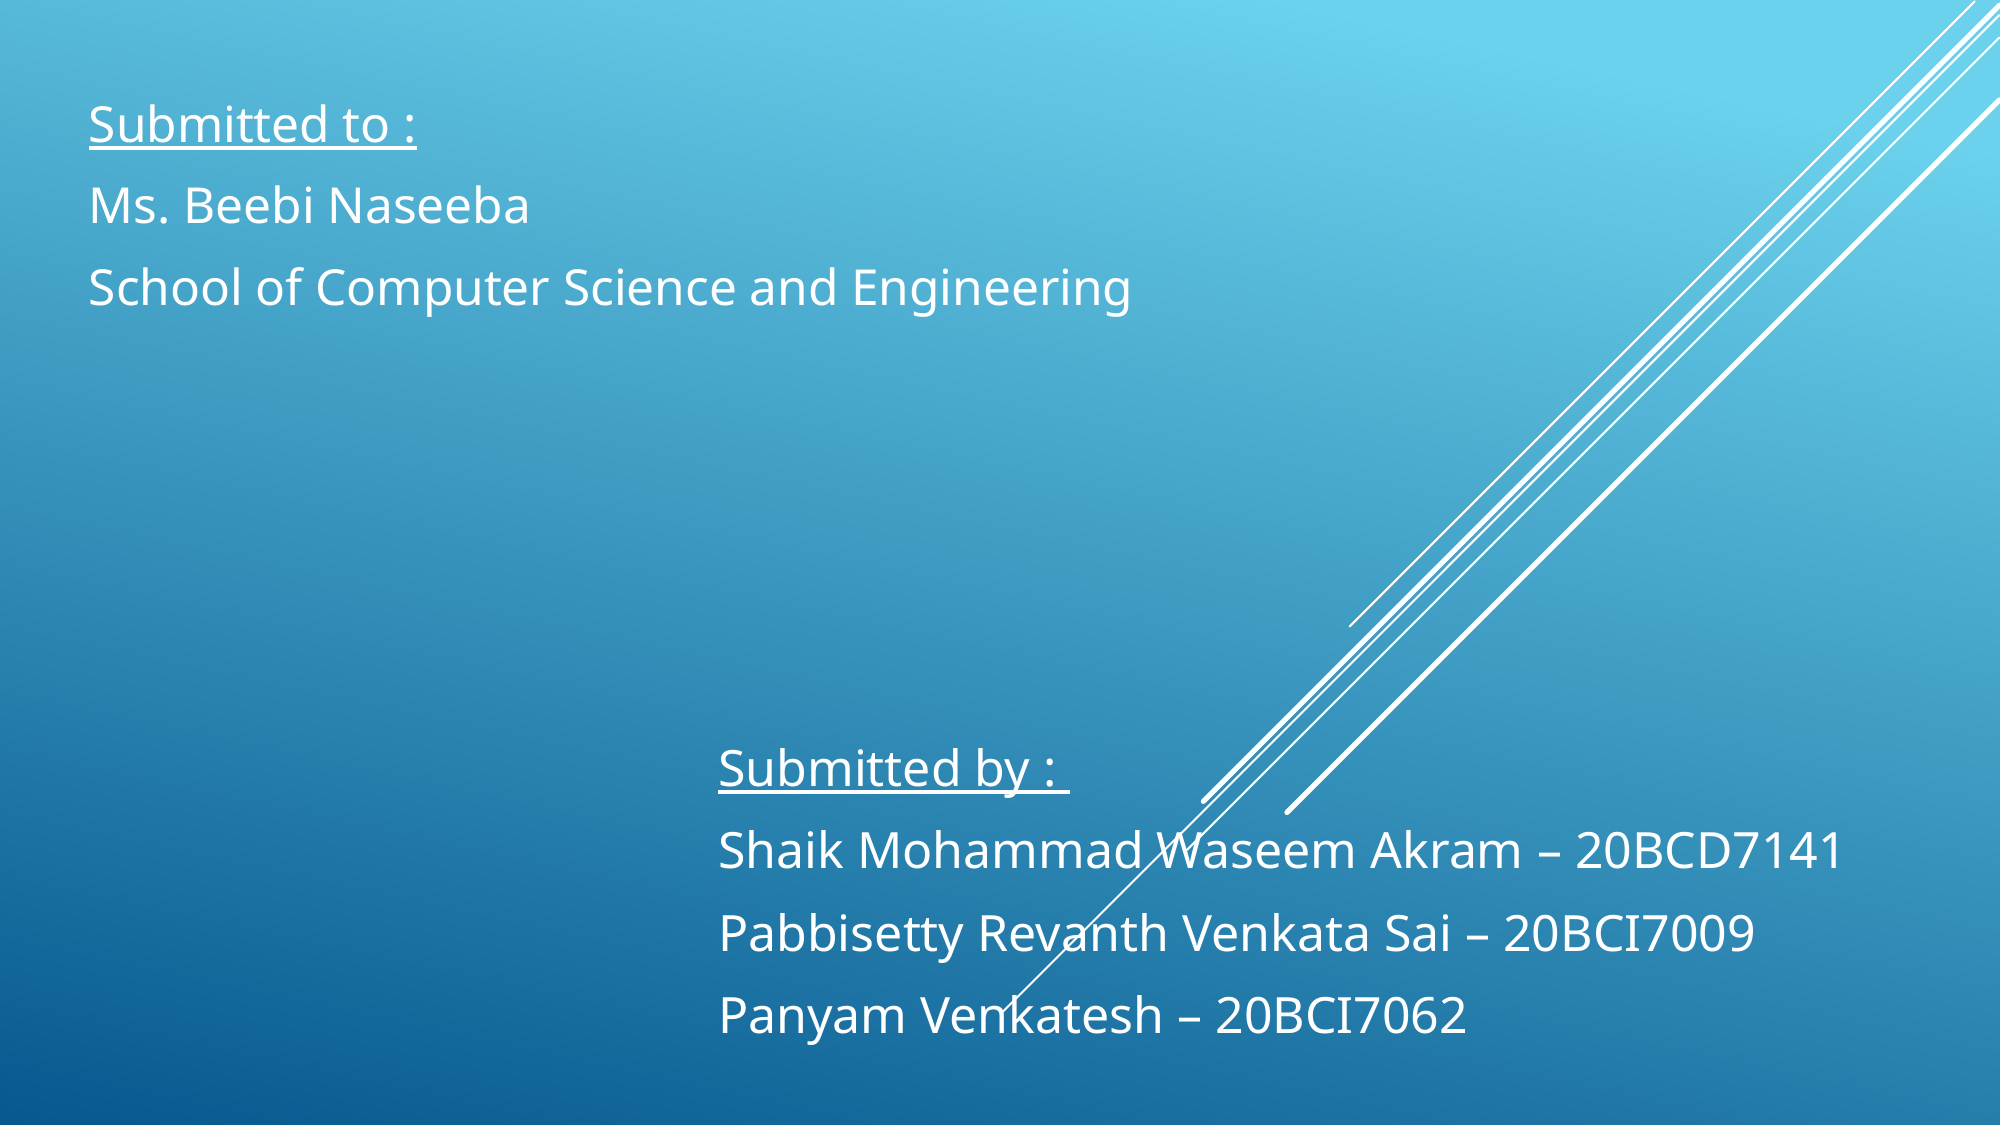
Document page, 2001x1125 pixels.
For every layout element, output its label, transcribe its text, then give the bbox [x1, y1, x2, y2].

text_box Submitted to : Ms. Beebi Naseeba School of Computer Science and Engineering [10, 85, 1606, 405]
subtitle Submitted by : Shaik Mohammad Waseem Akram – 20BCD7141 Pabbisetty Revanth Venkata Sai – 20BCI7009 Panyam Venkatesh – 20BCI7062 [638, 728, 1967, 1049]
